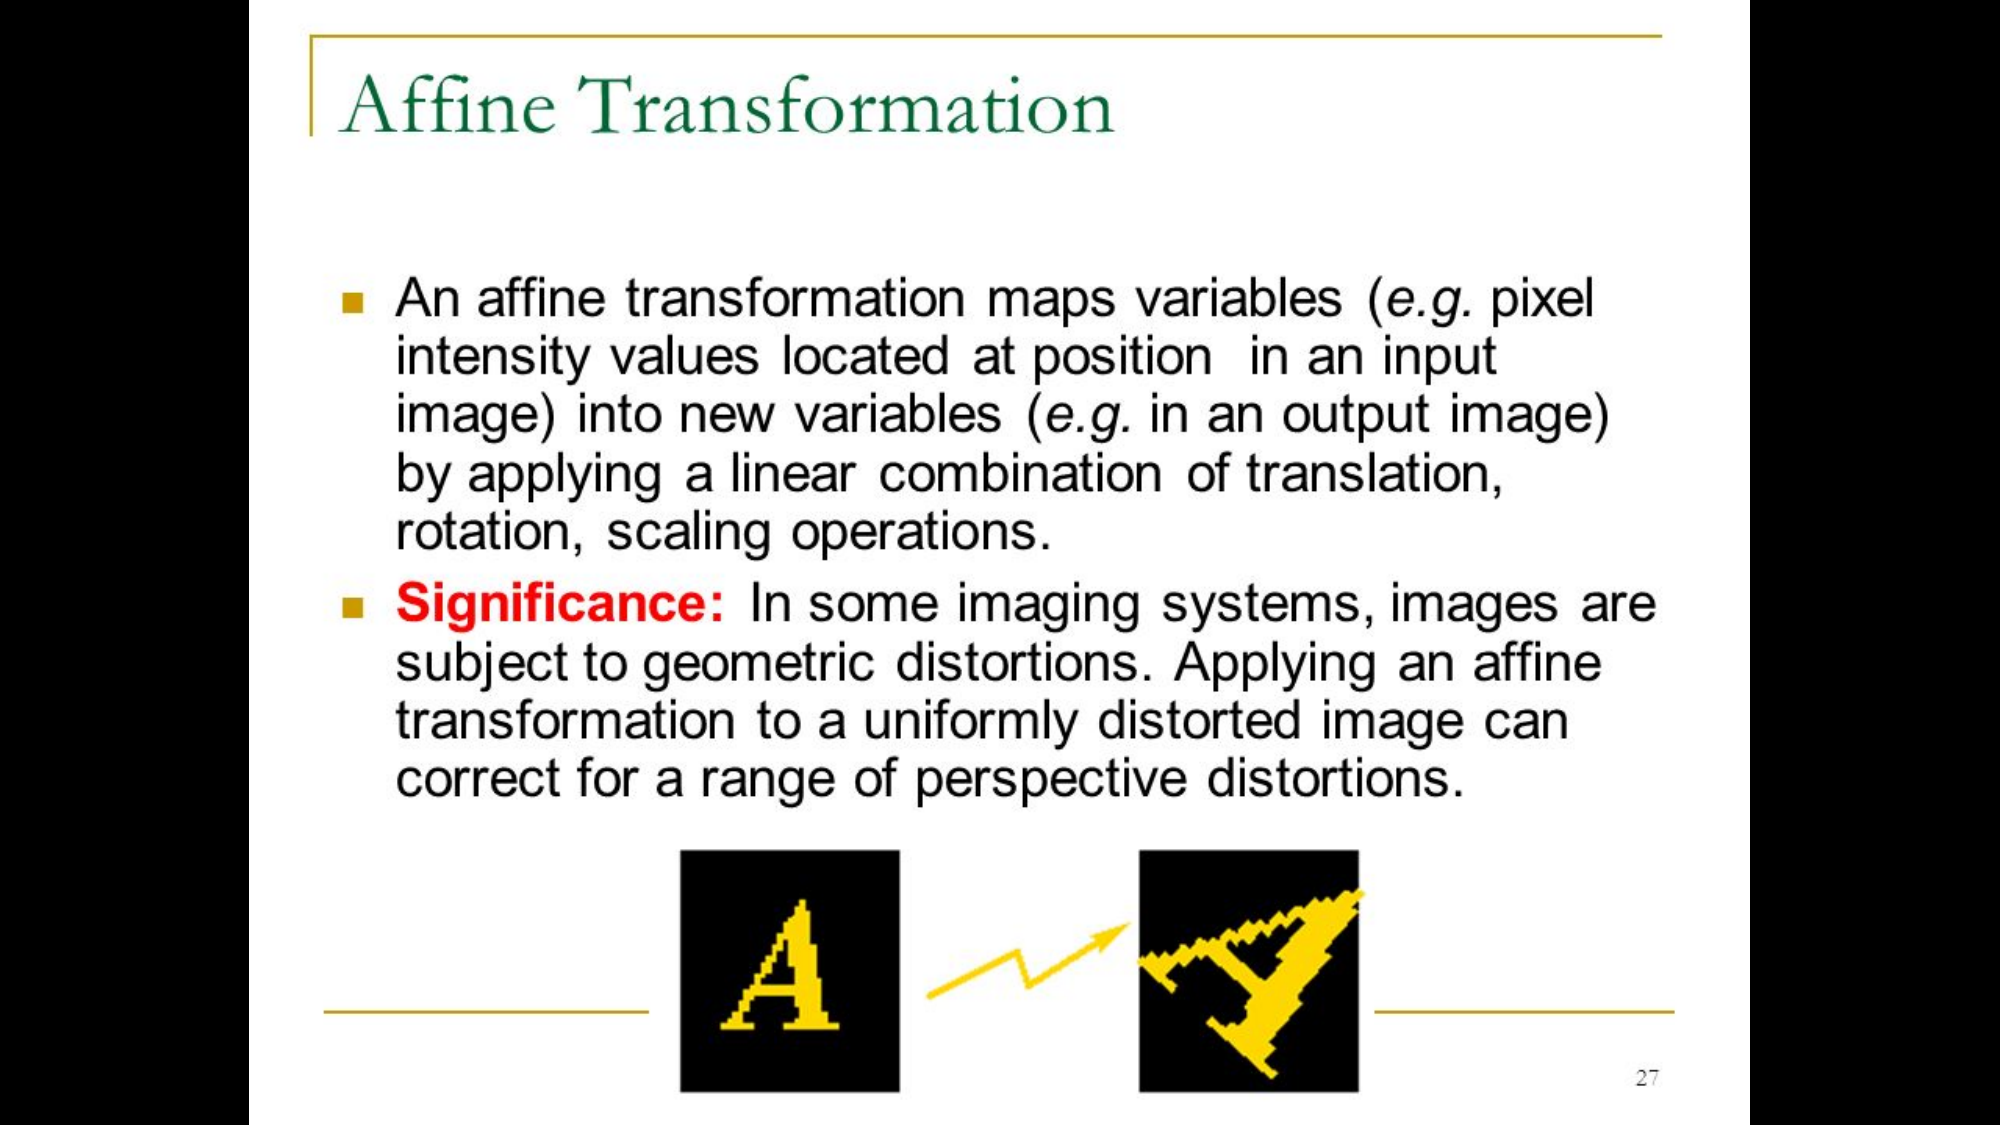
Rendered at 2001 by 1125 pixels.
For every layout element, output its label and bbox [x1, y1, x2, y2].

picture [249, 0, 1750, 1125]
